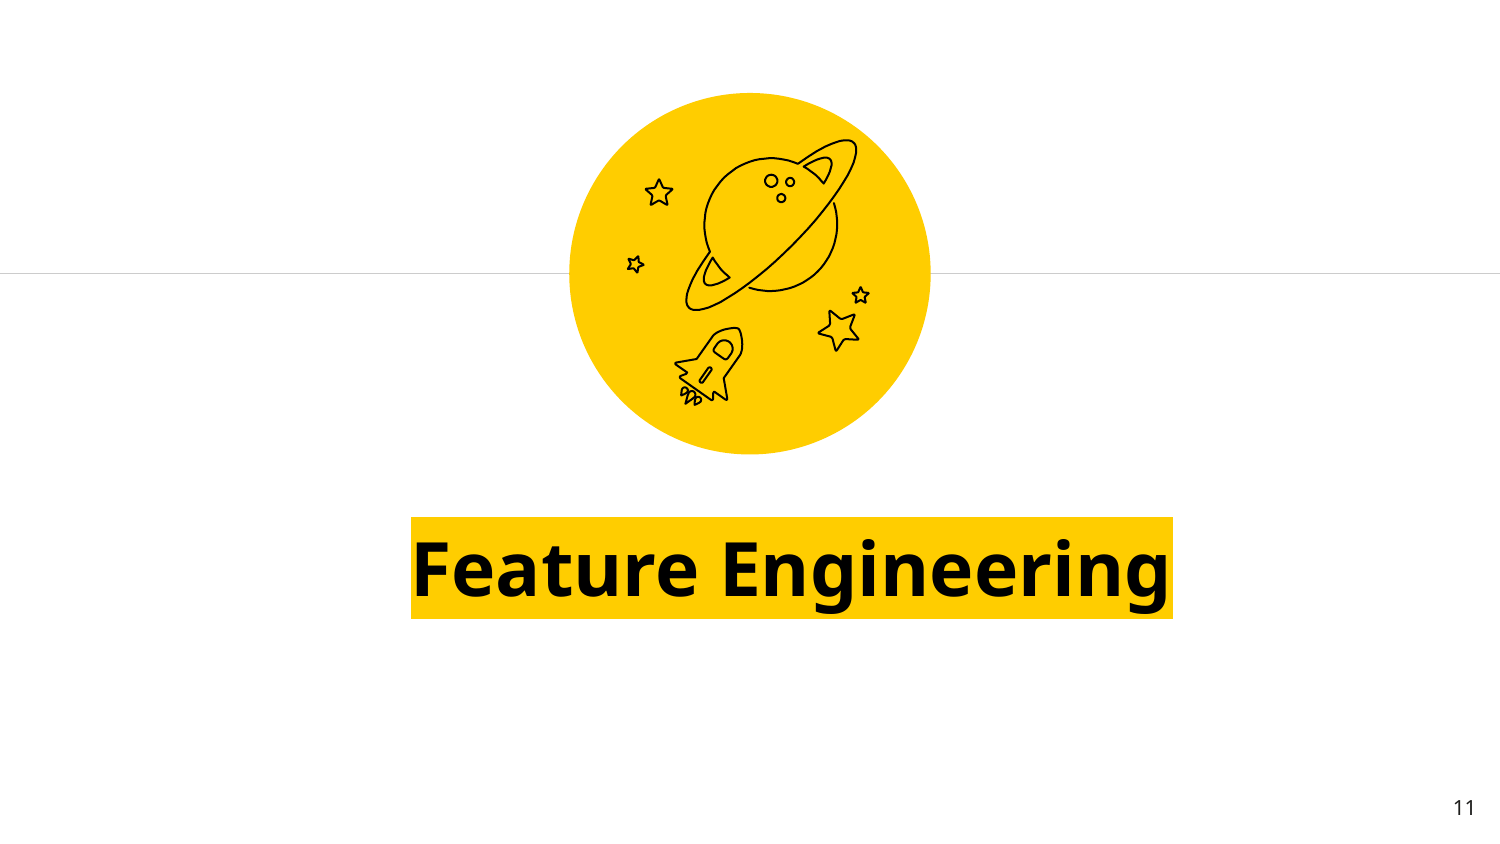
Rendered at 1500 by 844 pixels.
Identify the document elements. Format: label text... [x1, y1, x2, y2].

slide_number ‹#› [1401, 779, 1492, 844]
text_box [569, 283, 931, 455]
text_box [686, 139, 857, 311]
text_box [676, 331, 747, 403]
text_box [569, 92, 931, 273]
title Feature Engineering [383, 471, 1243, 663]
